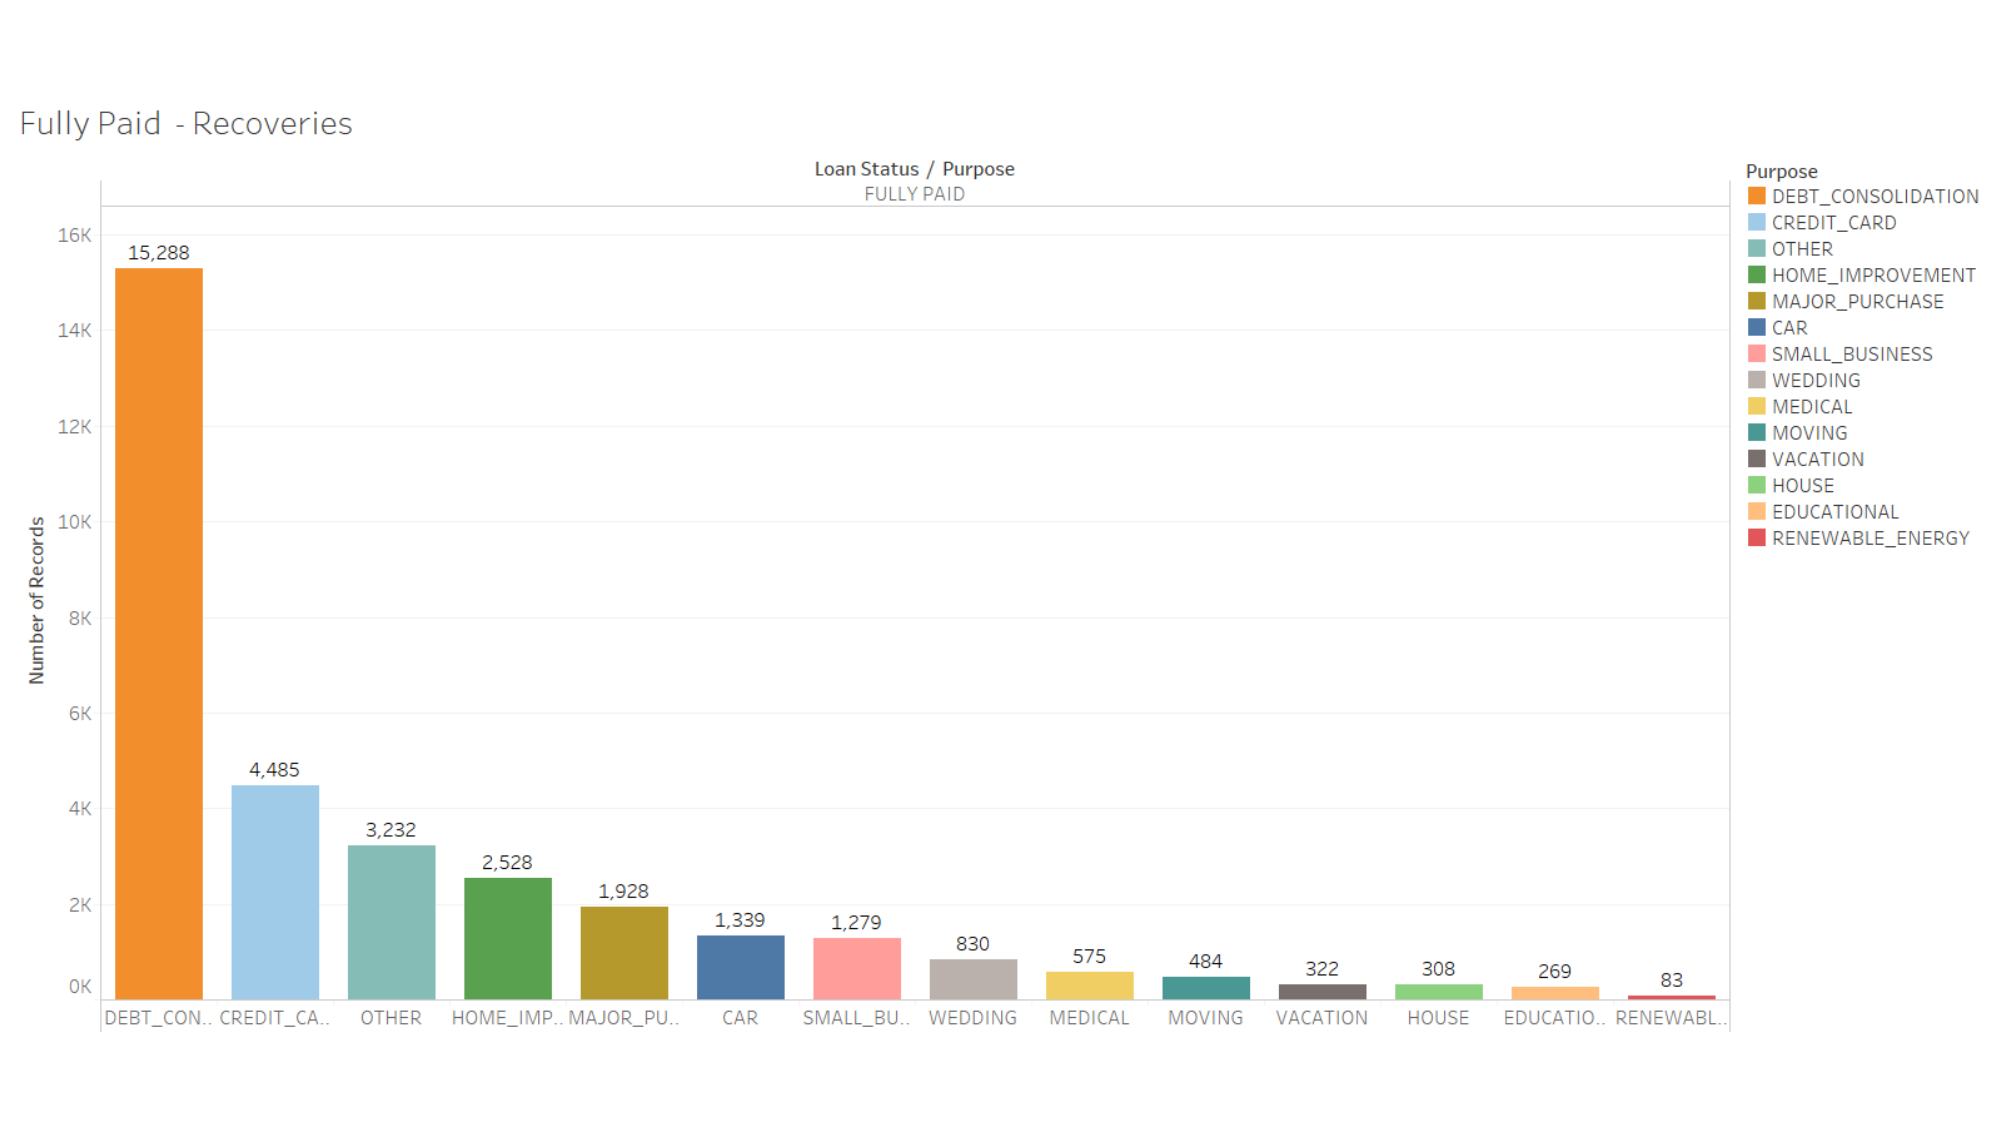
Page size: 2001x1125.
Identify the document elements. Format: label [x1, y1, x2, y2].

picture [14, 93, 1986, 1032]
